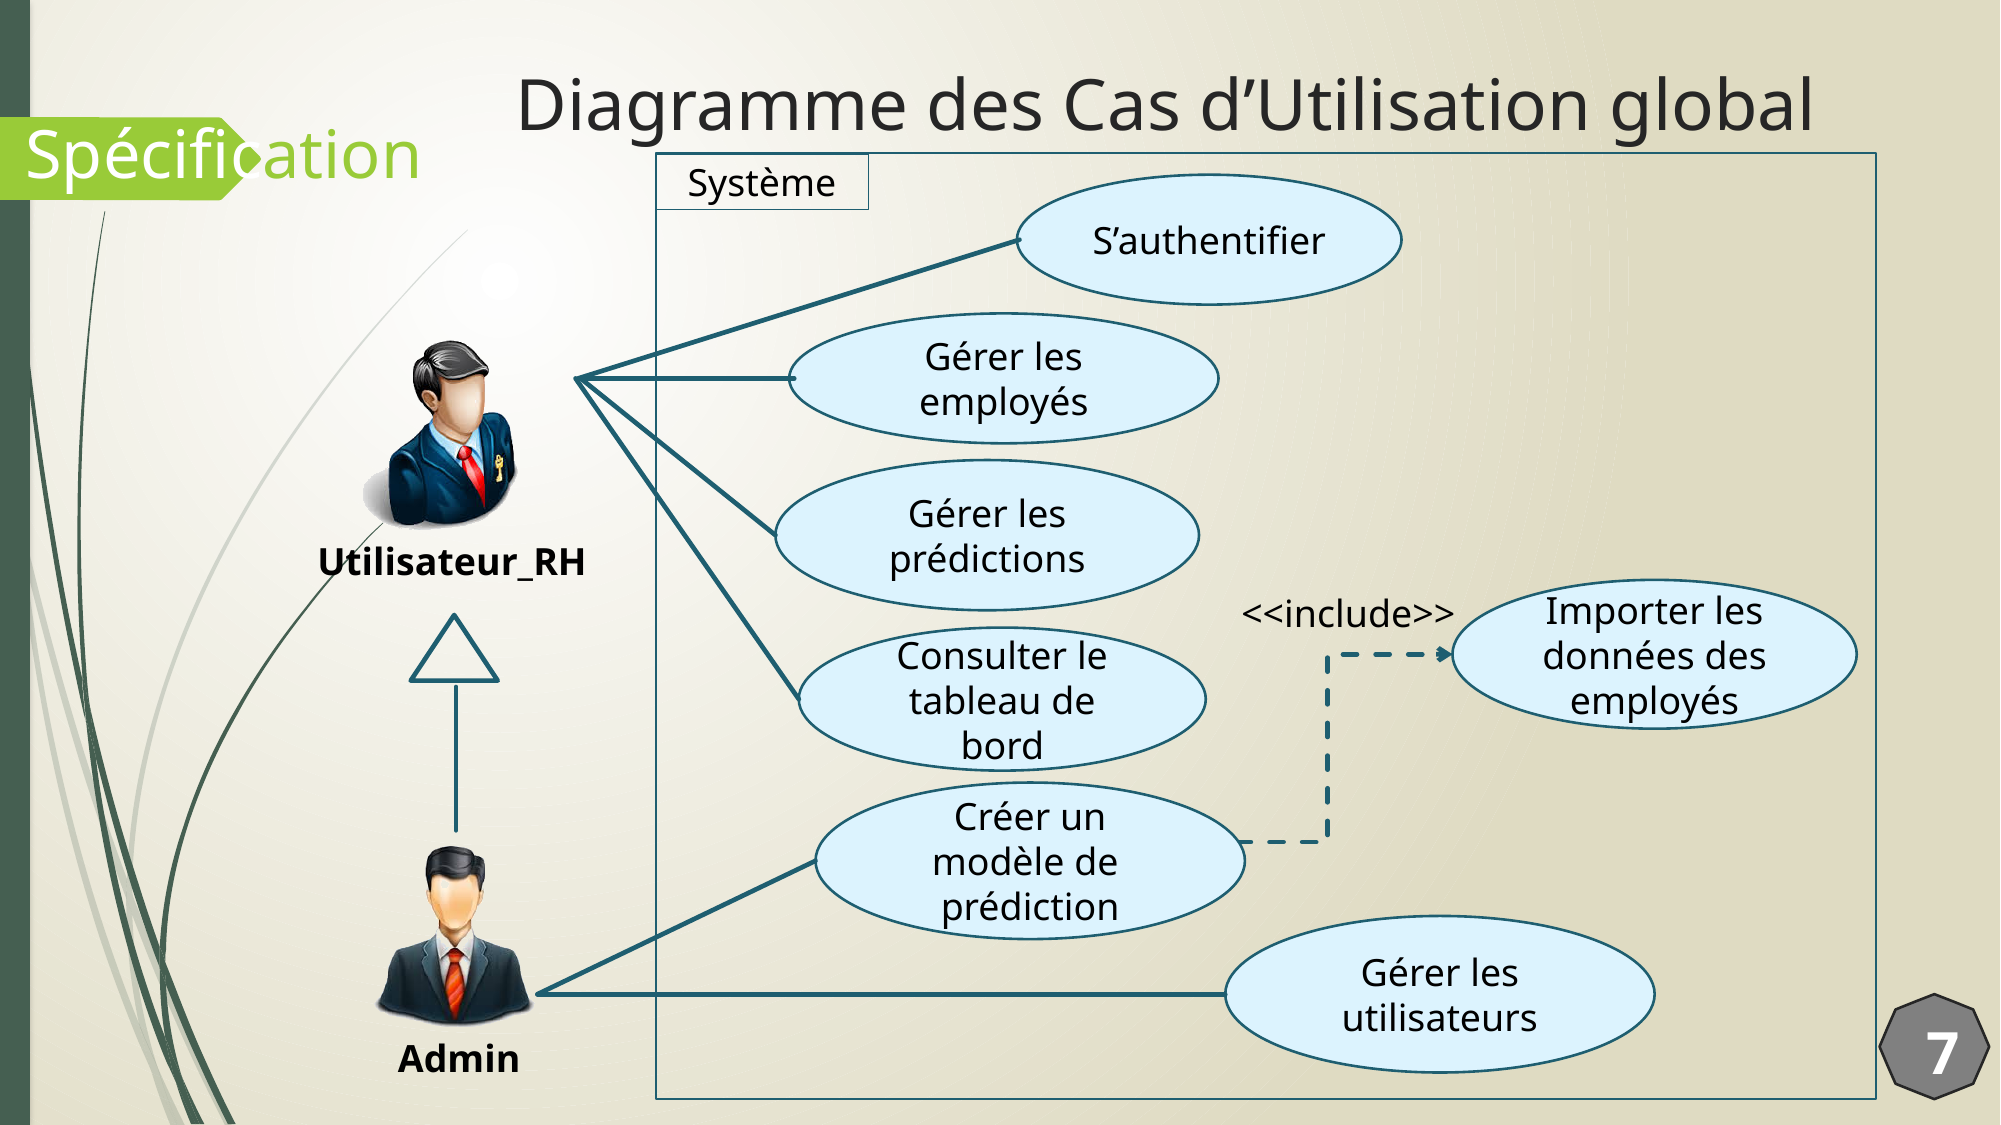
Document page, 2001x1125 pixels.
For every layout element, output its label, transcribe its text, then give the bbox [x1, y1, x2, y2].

text_box Gérer les employés [803, 312, 1220, 445]
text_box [575, 378, 800, 700]
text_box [577, 239, 1020, 379]
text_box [537, 860, 816, 995]
text_box Admin [296, 1014, 622, 1100]
text_box Importer les données des employés [1451, 578, 1859, 730]
text_box Créer un modèle de prédiction [814, 781, 1247, 941]
title Diagramme des Cas d’Utilisation global [435, 52, 1898, 263]
text_box 7 [1879, 1005, 1975, 1098]
picture [369, 846, 538, 1030]
picture [337, 338, 532, 533]
text_box <<include>> [1210, 588, 1487, 637]
text_box Gérer les utilisateurs [1224, 914, 1656, 1074]
text_box S’authentifier [1015, 173, 1403, 306]
text_box Gérer les prédictions [803, 458, 1201, 612]
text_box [1203, 654, 1453, 843]
text_box [654, 151, 1877, 1100]
text_box [1910, 992, 1959, 1002]
text_box Système [654, 200, 870, 210]
text_box Utilisateur_RH [289, 517, 570, 603]
text_box [409, 613, 499, 682]
text_box Consulter le tableau de bord [798, 626, 1199, 772]
text_box Spécification [10, 104, 1141, 200]
text_box [1877, 1002, 1990, 1095]
